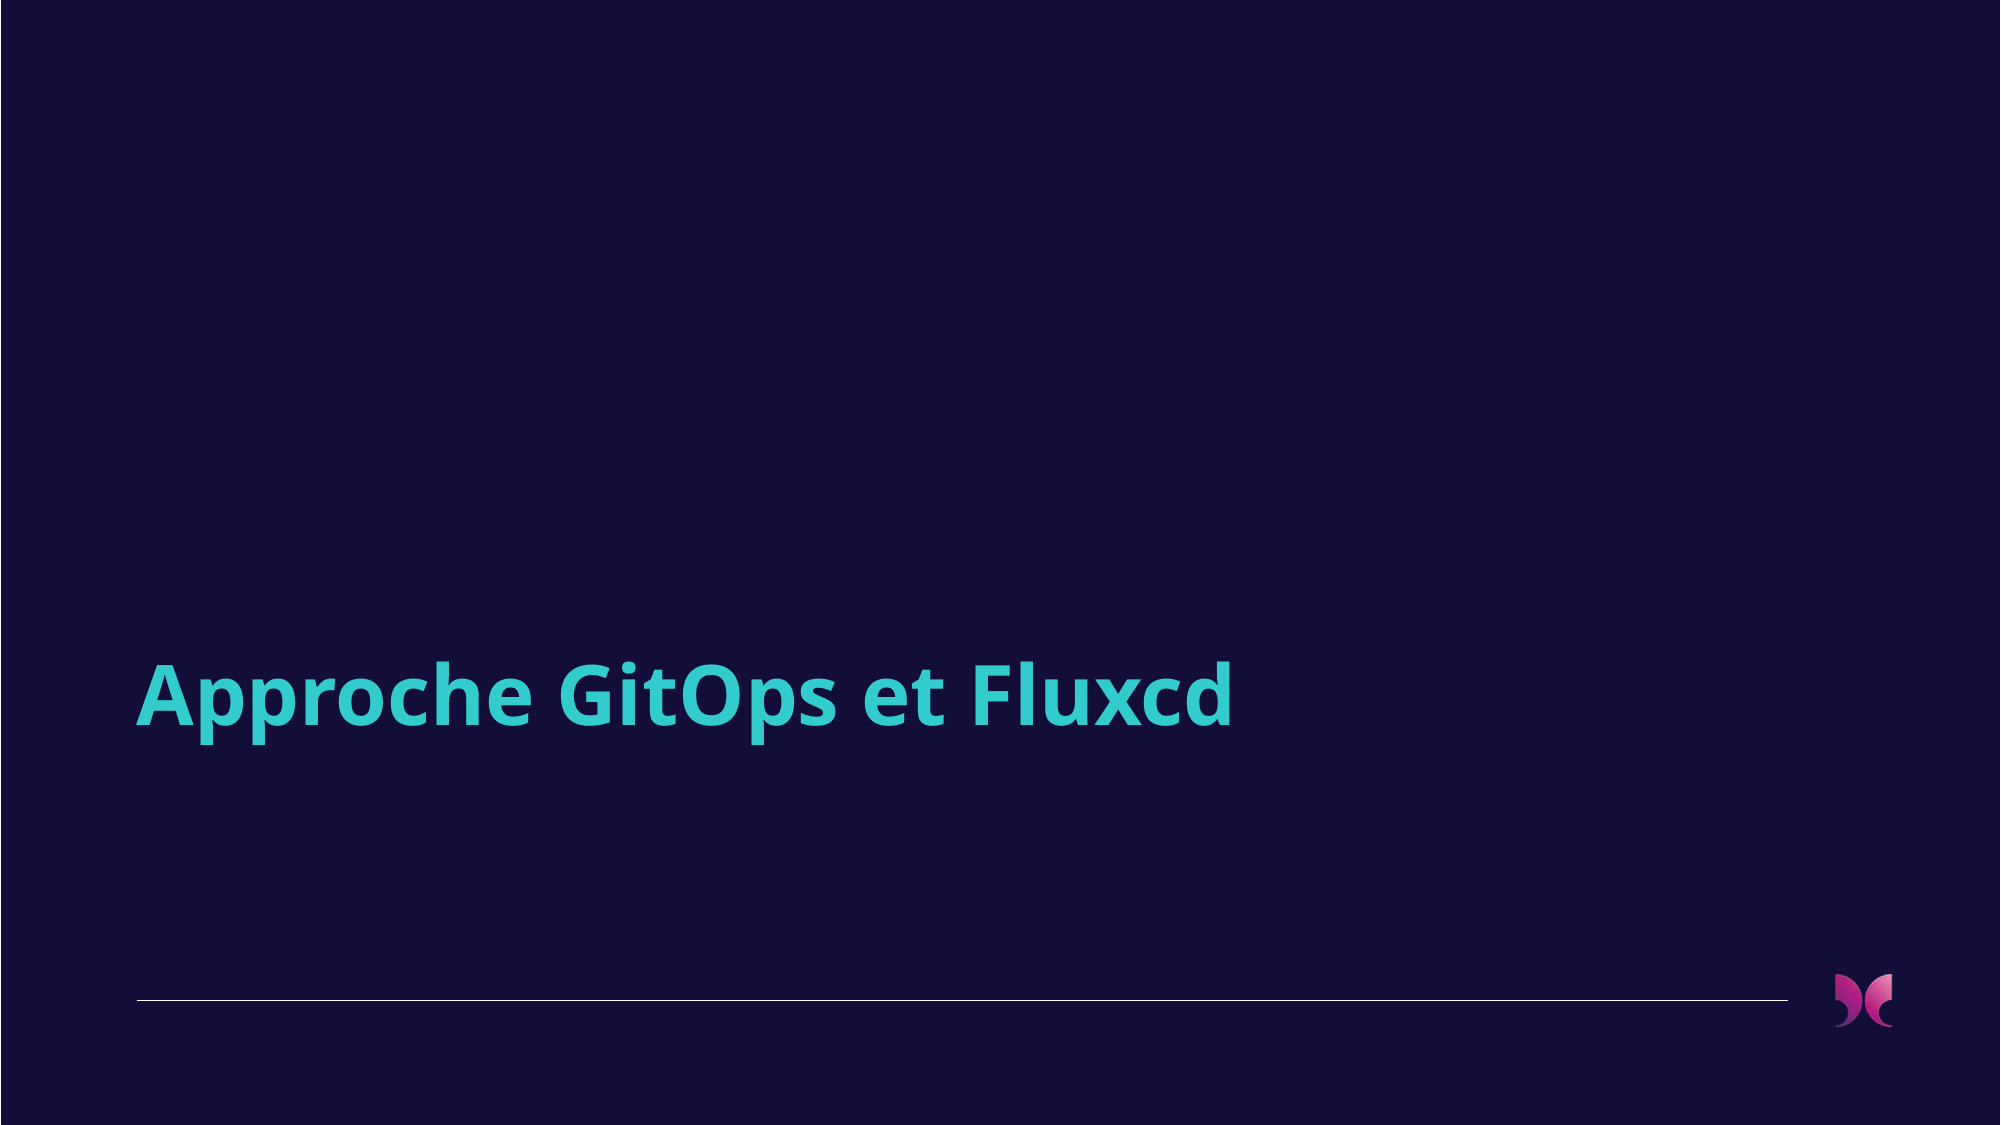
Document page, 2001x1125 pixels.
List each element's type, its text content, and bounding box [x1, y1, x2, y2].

picture [1834, 973, 1893, 1028]
text_box [1, 0, 2000, 1125]
title Approche GitOps et Fluxcd [136, 651, 1488, 842]
